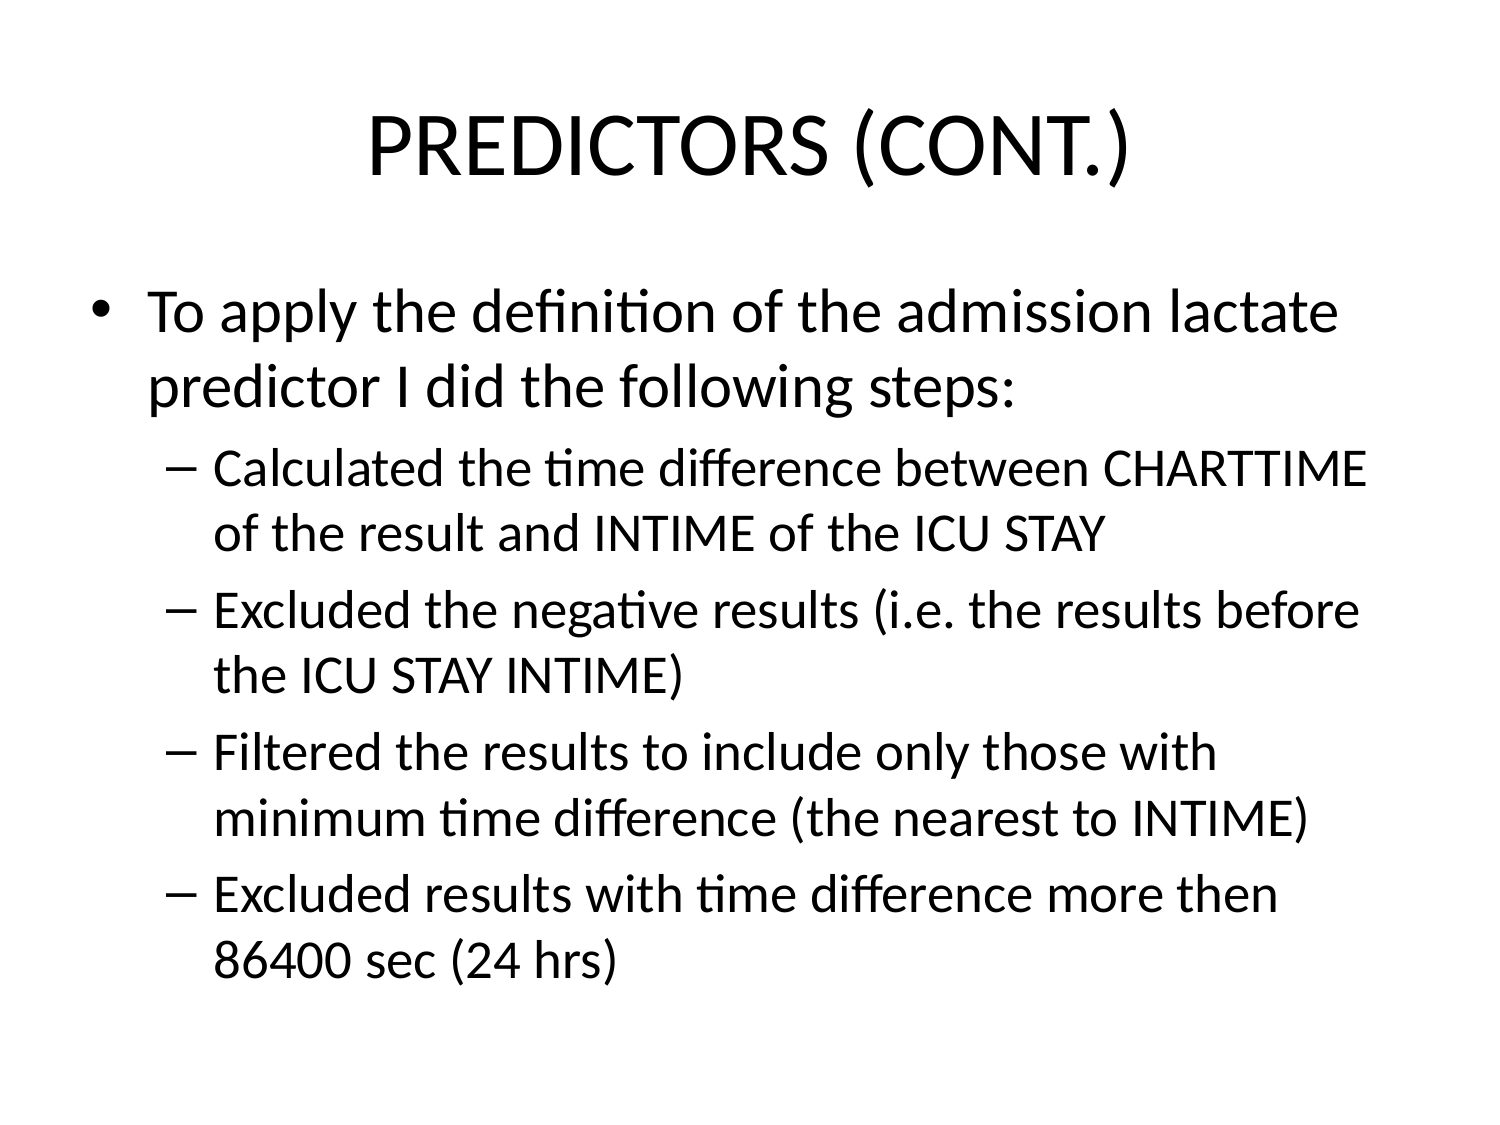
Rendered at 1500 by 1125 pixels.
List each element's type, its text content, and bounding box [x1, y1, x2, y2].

list To apply the definition of the admission lactate predictor I did the following steps: Calculated the time difference between CHARTTIME of the result and INTIME of the ICU STAY Excluded the negative results (i.e. the results before the ICU STAY INTIME) Filtered the results to include only those with minimum time difference (the nearest to INTIME) Excluded results with time difference more then 86400 sec (24 hrs) [75, 262, 1425, 1005]
title PREDICTORS (CONT.) [75, 45, 1425, 233]
